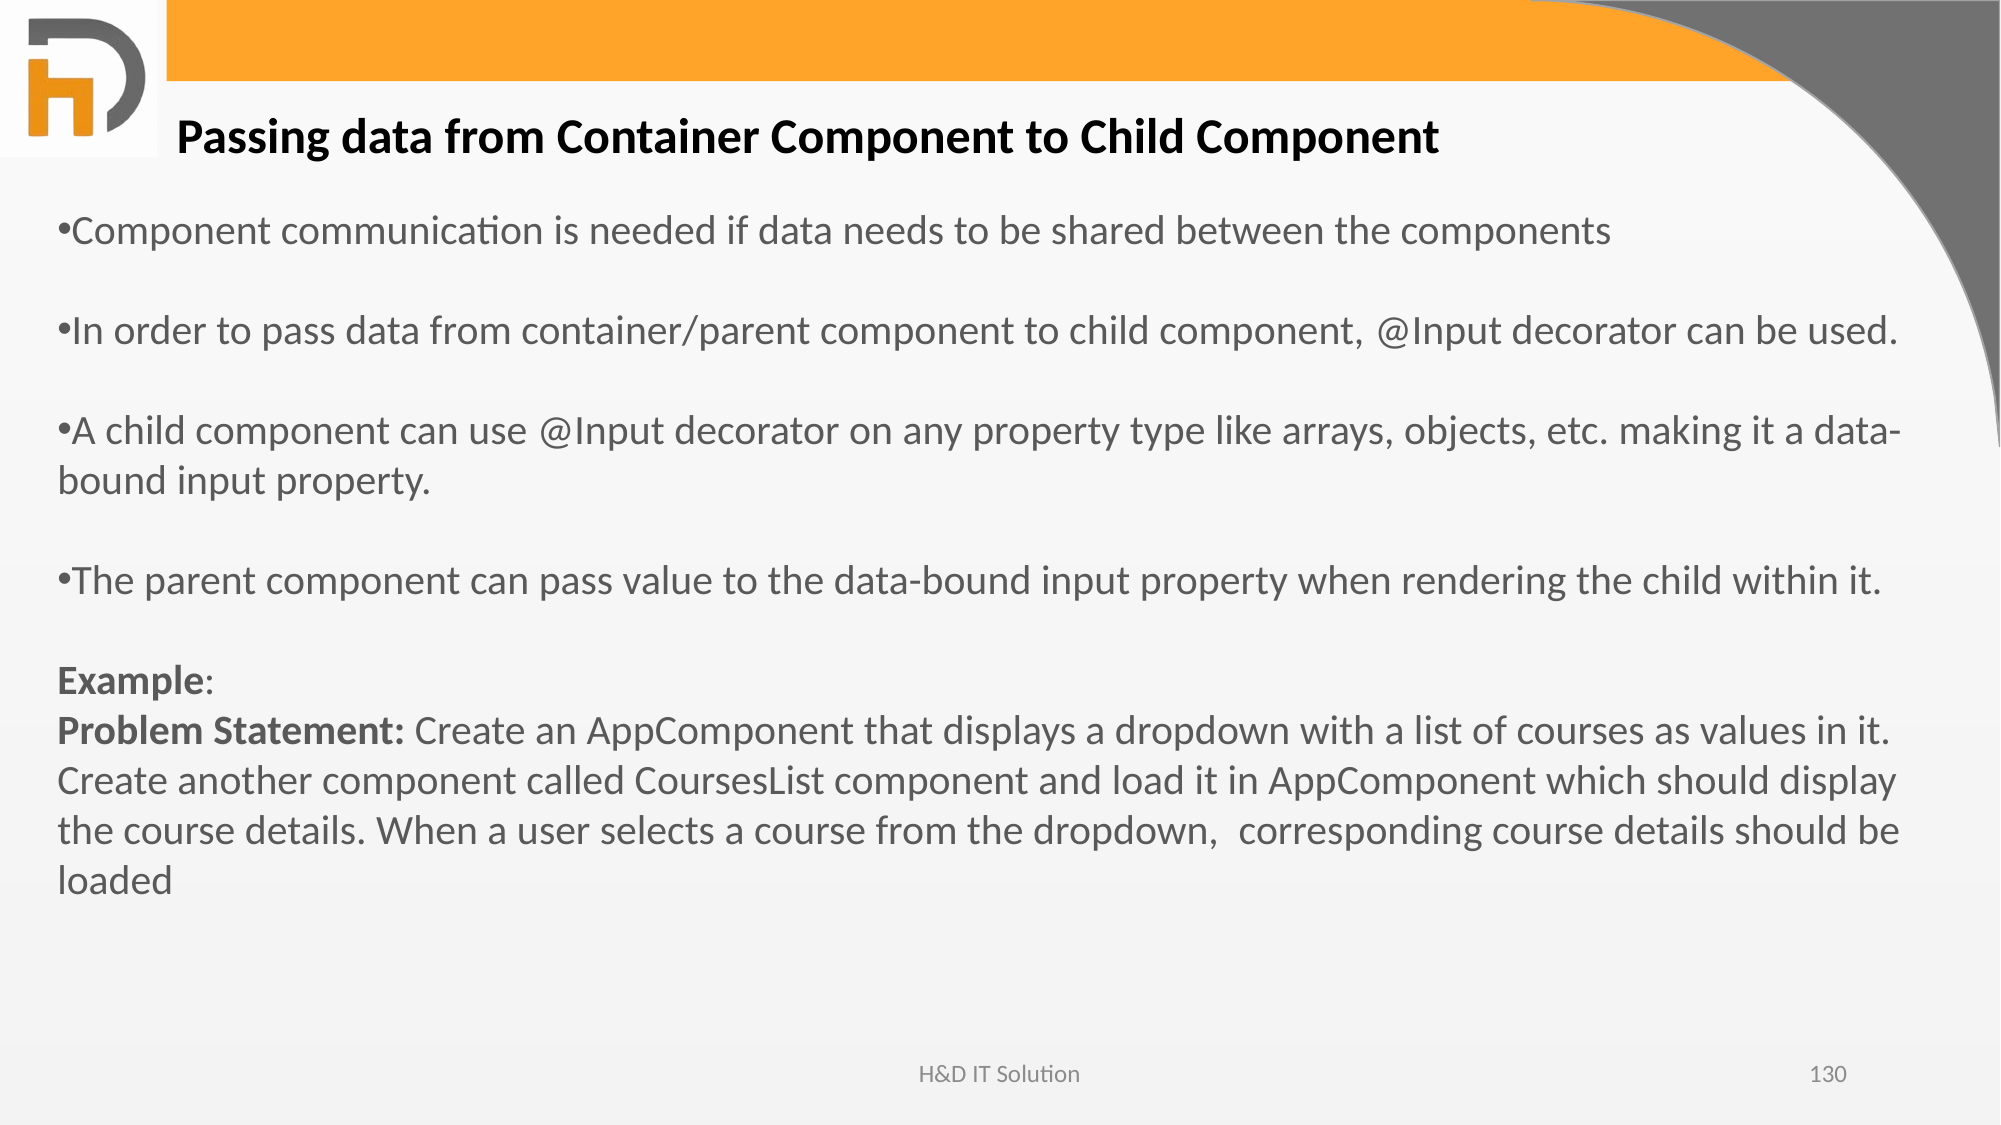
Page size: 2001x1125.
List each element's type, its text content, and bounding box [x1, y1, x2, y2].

slide_number 130 [1412, 1042, 1863, 1103]
text_box Passing data from Container Component to Child Component [162, 96, 1731, 172]
footer H&D IT Solution [662, 1042, 1338, 1103]
picture [0, 0, 157, 157]
text_box Component communication is needed if data needs to be shared between the components In order to pass data from container/parent component to child component, @Input decorator can be used. A child component can use @Input decorator on any property type like arrays, objects, etc. making it a data-bound input property. The parent component can pass value to the data-bound input property when rendering the child within it. Example: Problem Statement: Create an AppComponent that displays a dropdown with a list of courses as values in it. Create another component called CoursesList component and load it in AppComponent which should display the course details. When a user selects a course from the dropdown, corresponding course details should be loaded [42, 195, 1964, 961]
